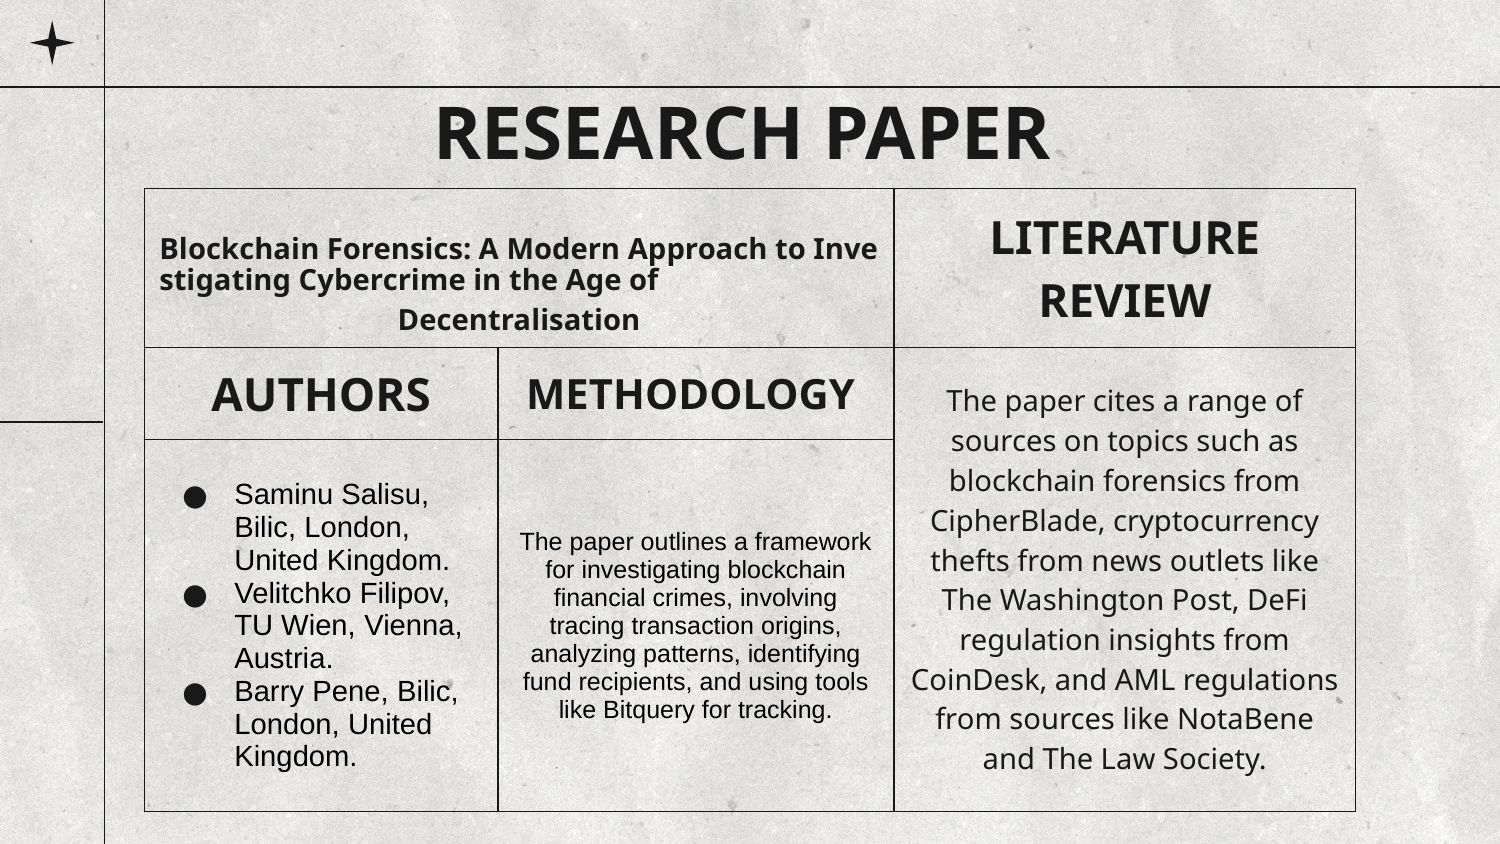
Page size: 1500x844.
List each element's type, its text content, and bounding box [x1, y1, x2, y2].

picture [105, 88, 1500, 844]
table_header Blockchain Forensics: A Modern Approach to Investigating Cybercrime in the Age of Decentralisation [145, 189, 893, 347]
table_header LITERATURE REVIEW [895, 189, 1355, 347]
picture [105, 0, 1500, 86]
title RESEARCH PAPER [118, 86, 1382, 189]
picture [0, 0, 104, 86]
table_cell METHODOLOGY [499, 348, 893, 439]
picture [0, 88, 104, 844]
table_cell The paper outlines a framework for investigating blockchain financial crimes, involving tracing transaction origins, analyzing patterns, identifying fund recipients, and using tools like Bitquery for tracking. [499, 440, 893, 811]
table_cell AUTHORS [145, 348, 497, 439]
table_cell Saminu Salisu, Bilic, London, United Kingdom. Velitchko Filipov, TU Wien, Vienna, Austria. Barry Pene, Bilic, London, United Kingdom. [145, 440, 497, 811]
table_cell The paper cites a range of sources on topics such as blockchain forensics from CipherBlade, cryptocurrency thefts from news outlets like The Washington Post, DeFi regulation insights from CoinDesk, and AML regulations from sources like NotaBene and The Law Society. [895, 348, 1355, 811]
